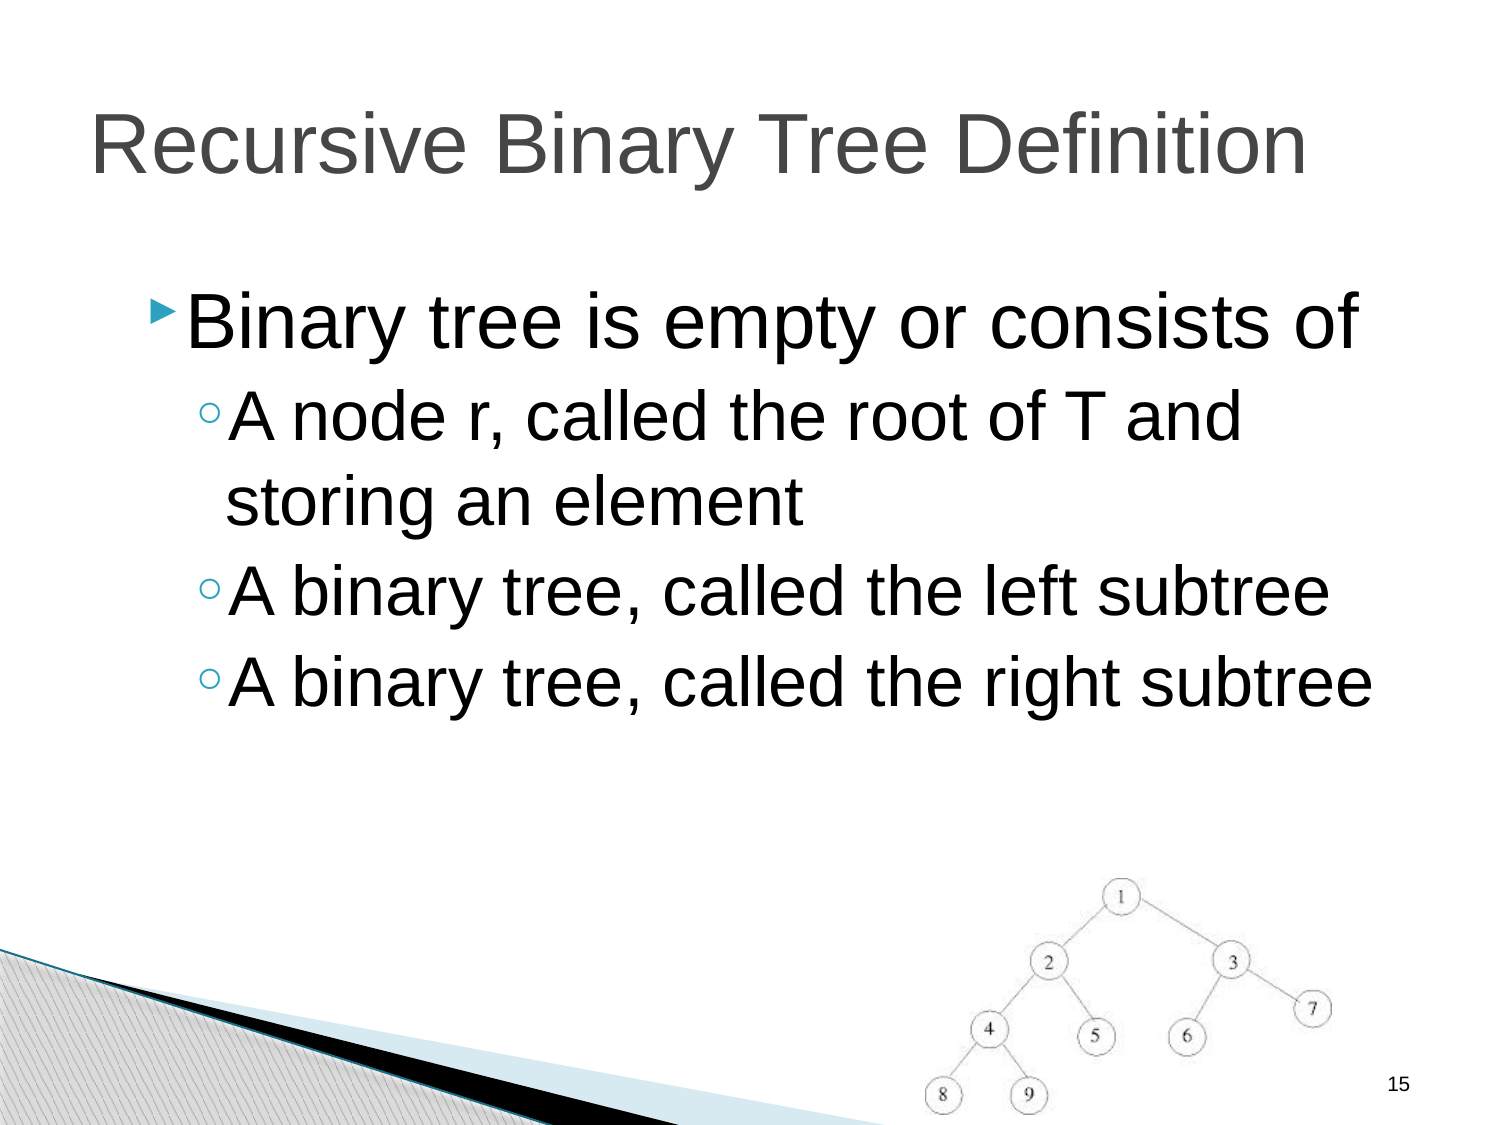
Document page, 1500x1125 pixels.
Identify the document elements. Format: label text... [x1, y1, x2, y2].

picture [925, 877, 1333, 1115]
list Binary tree is empty or consists of A node r, called the root of T and storing an element A binary tree, called the left subtree A binary tree, called the right subtree [114, 262, 1413, 963]
slide_number 15 [1338, 1025, 1425, 1104]
title Recursive Binary Tree Definition [75, 45, 1425, 233]
